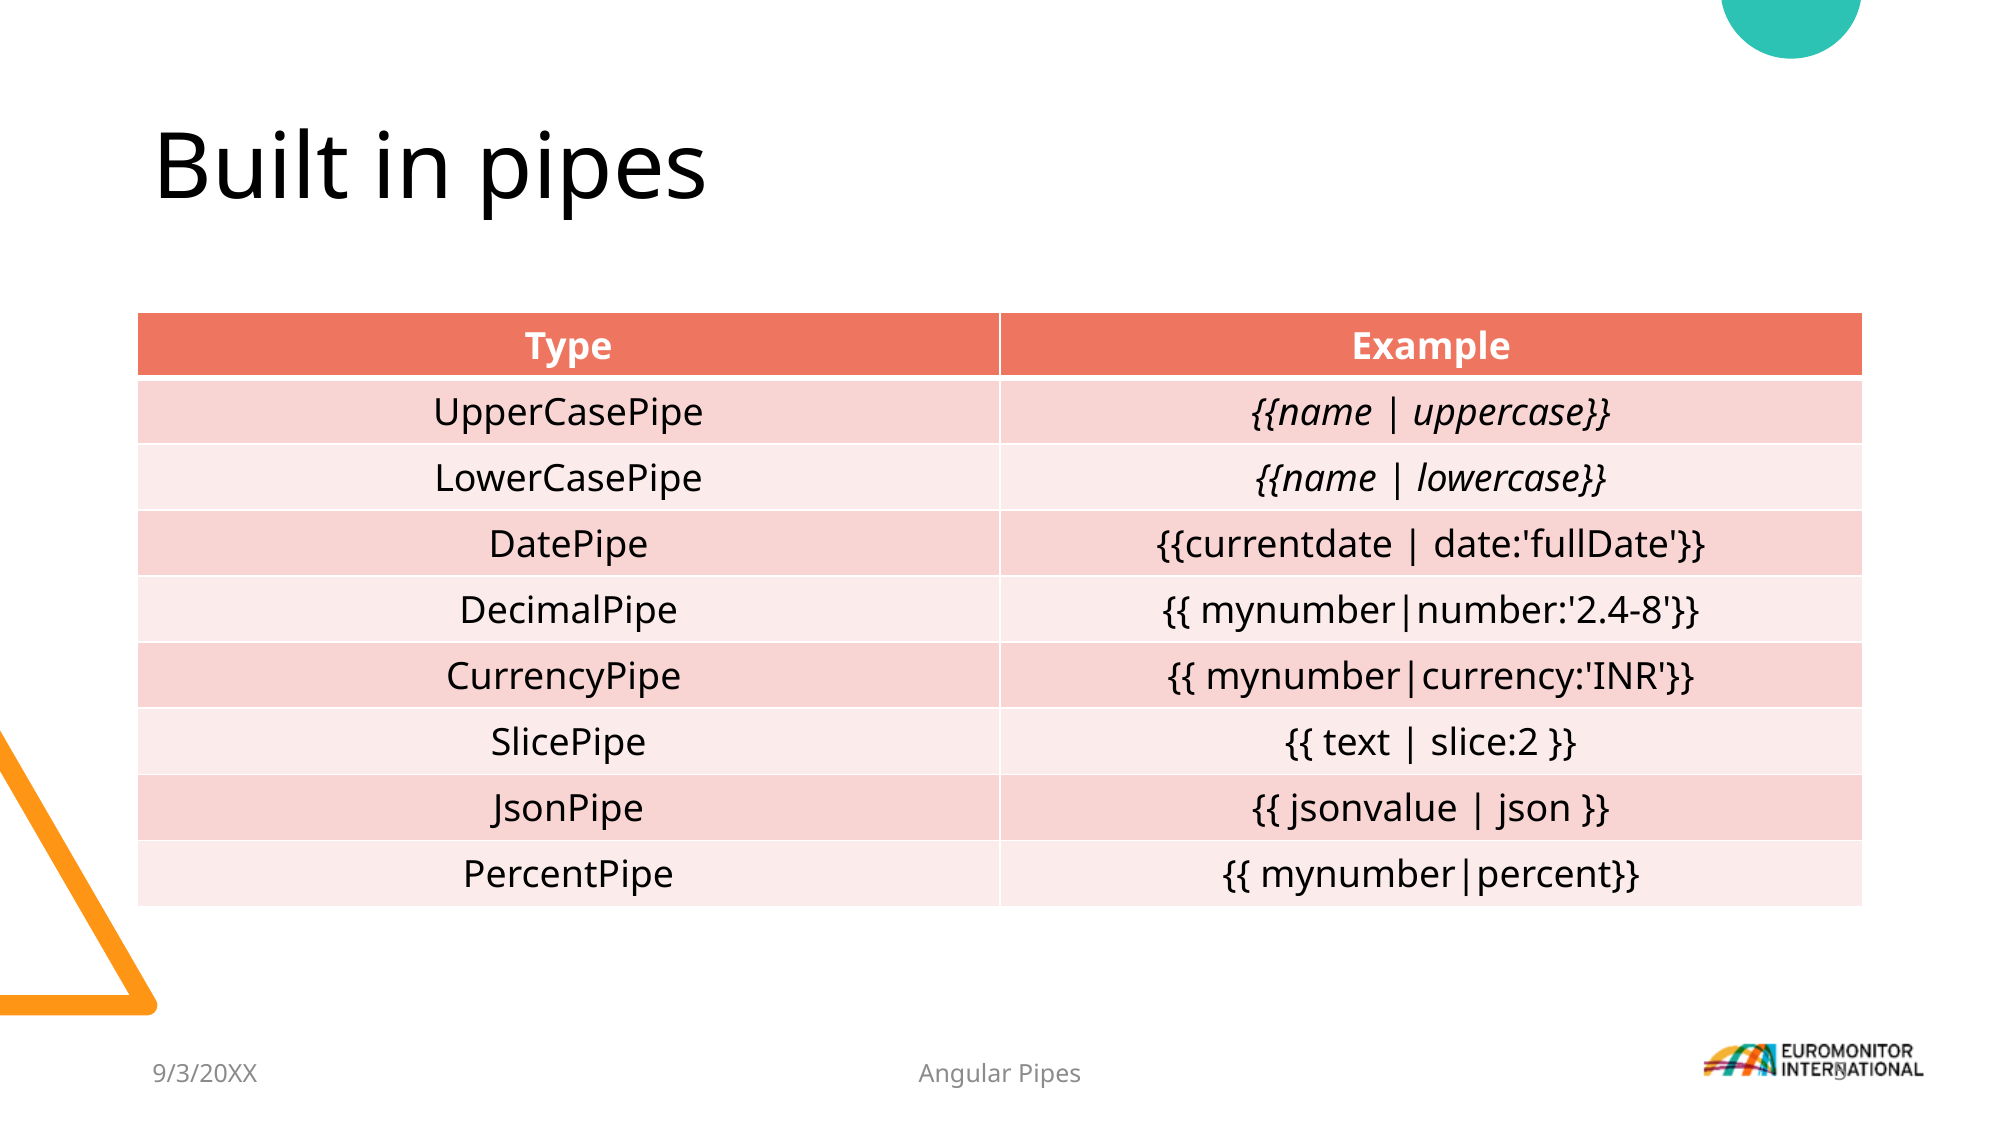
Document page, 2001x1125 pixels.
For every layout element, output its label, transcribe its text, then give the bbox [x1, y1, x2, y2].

table_cell {{ text | slice:2 }} [1001, 709, 1862, 774]
table_cell {{currentdate | date:'fullDate'}} [1001, 511, 1862, 575]
table_cell {{name | lowercase}} [1001, 445, 1862, 509]
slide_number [137, 1042, 588, 1103]
title Built in pipes [137, 59, 1863, 278]
table_header Type [138, 313, 999, 375]
table_cell JsonPipe [138, 775, 999, 840]
table_cell SlicePipe [138, 709, 999, 774]
table_cell DecimalPipe [138, 577, 999, 641]
table_cell {{name | uppercase}} [1001, 381, 1862, 443]
slide_number 5 [1412, 1042, 1863, 1103]
table_cell PercentPipe [138, 841, 999, 906]
table_cell DatePipe [138, 511, 999, 575]
table_cell {{ mynumber|percent}} [1001, 841, 1862, 906]
table_cell CurrencyPipe [138, 643, 999, 707]
table_cell UpperCasePipe [138, 381, 999, 443]
table_header Example [1001, 313, 1862, 375]
table_cell {{ mynumber|number:'2.4-8'}} [1001, 577, 1862, 641]
table_cell LowerCasePipe [138, 445, 999, 509]
table_cell {{ mynumber|currency:'INR'}} [1001, 643, 1862, 707]
picture [1687, 1034, 1928, 1082]
footer Angular Pipes [662, 1042, 1338, 1103]
table_cell {{ jsonvalue | json }} [1001, 775, 1862, 840]
